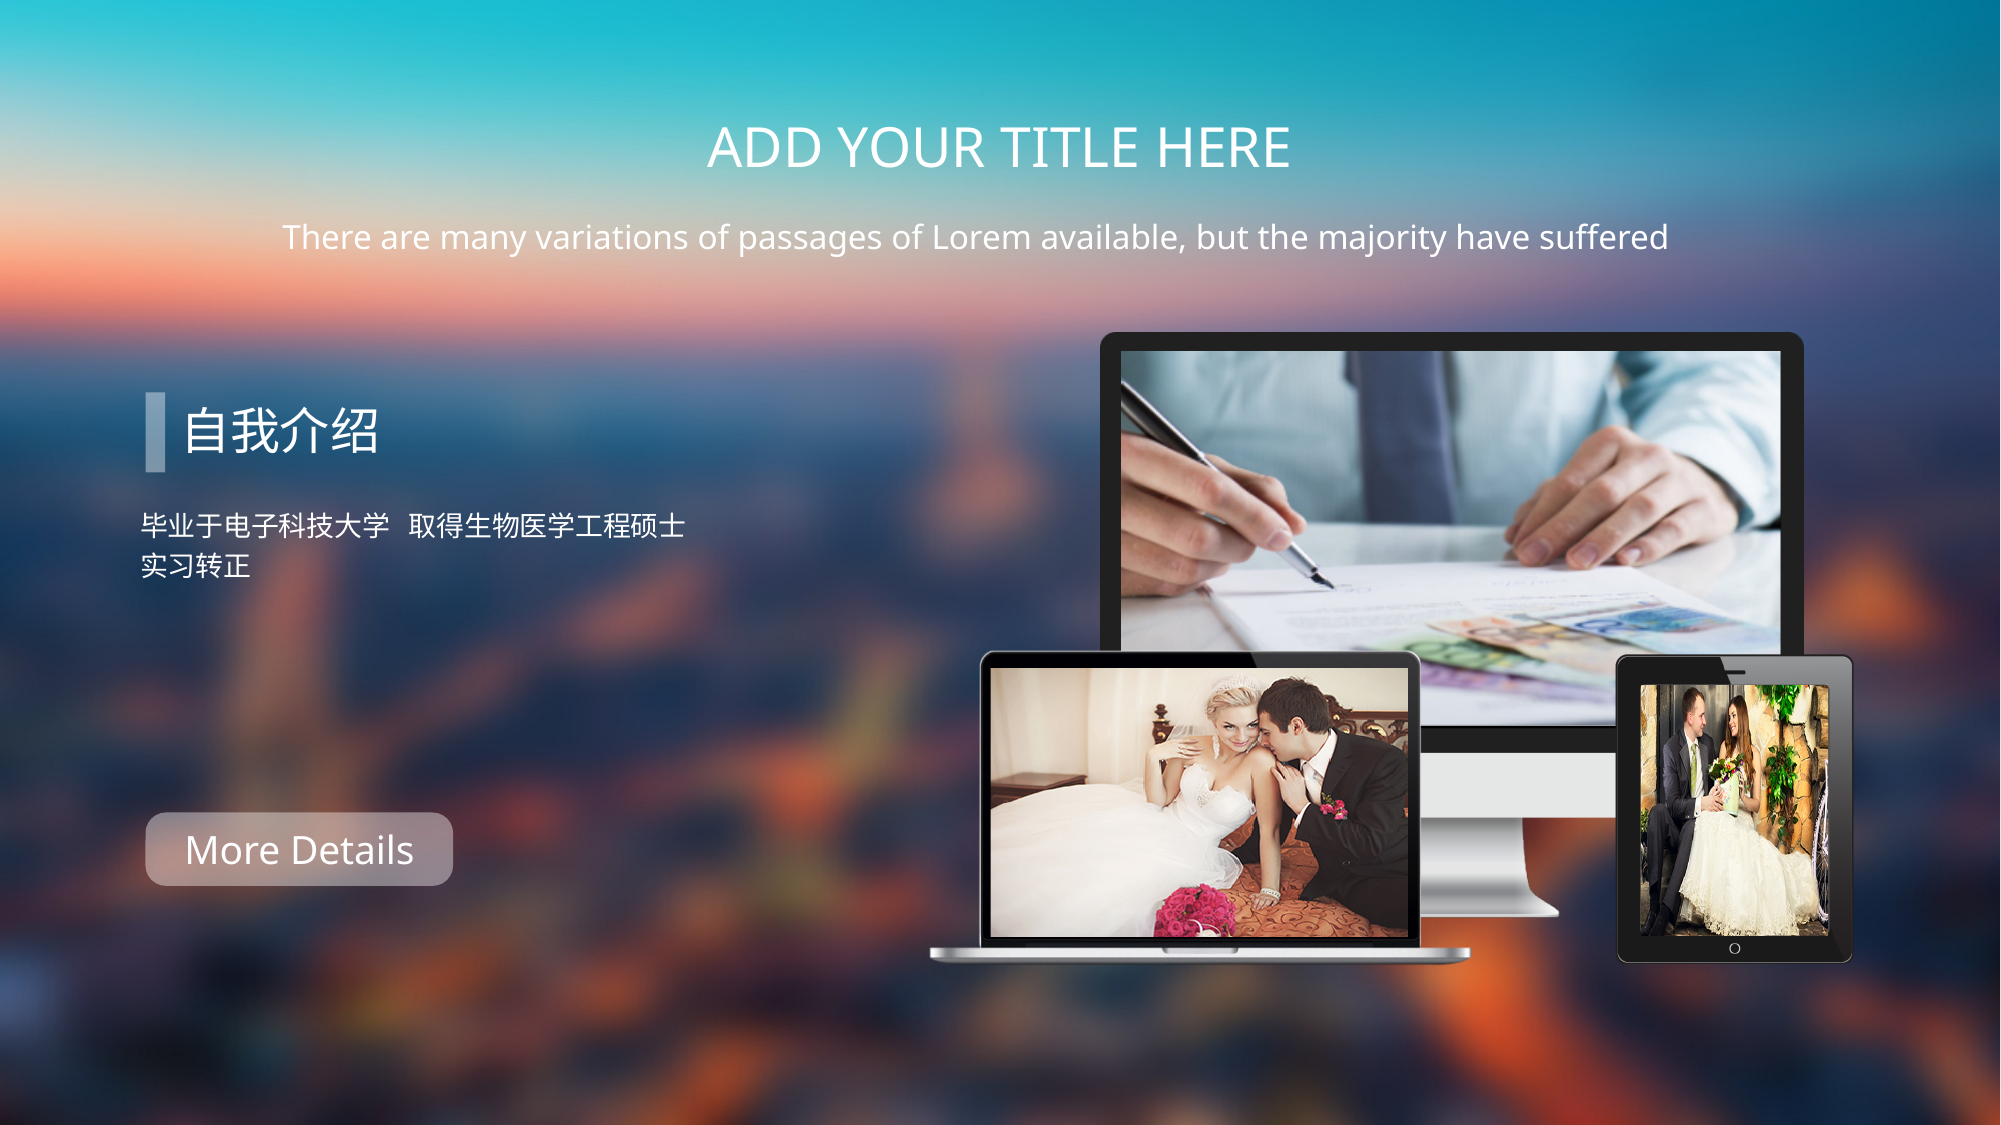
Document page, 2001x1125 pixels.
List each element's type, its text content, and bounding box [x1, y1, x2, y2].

text_box [144, 391, 166, 473]
text_box More Details [145, 812, 454, 886]
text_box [1615, 654, 1854, 964]
text_box 毕业于电子科技大学 取得生物医学工程硕士 实习转正 [125, 494, 921, 748]
text_box 自我介绍 [165, 392, 670, 468]
picture [0, 0, 2001, 1125]
